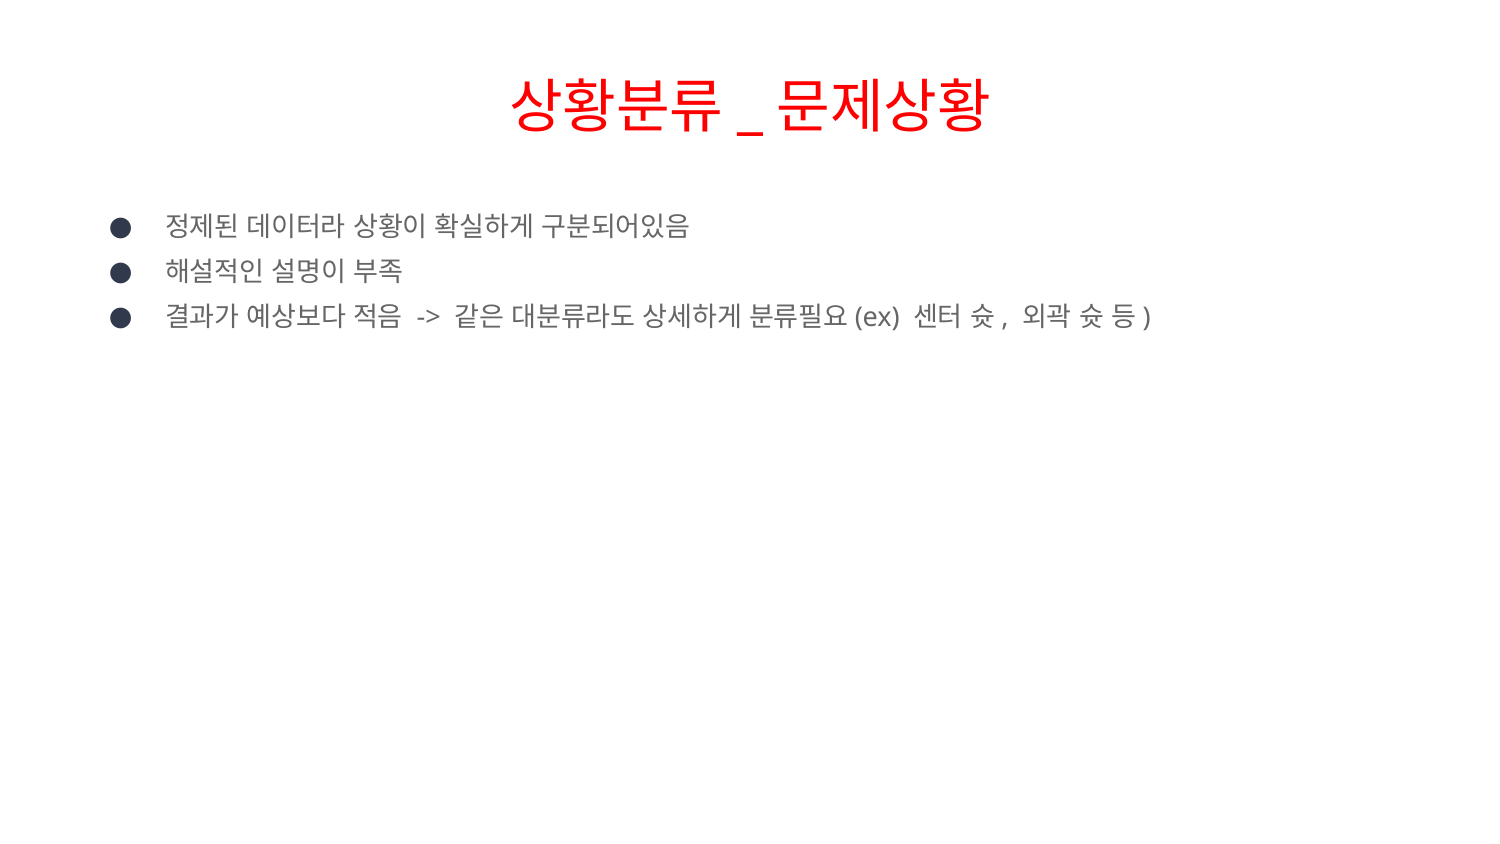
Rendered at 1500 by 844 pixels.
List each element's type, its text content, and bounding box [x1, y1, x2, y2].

title 상황분류_문제상황 [75, 33, 1425, 175]
list 정제된 데이터라 상황이 확실하게 구분되어있음 해설적인 설명이 부족 결과가 예상보다 적음 -> 같은 대분류라도 상세하게 분류필요(ex) 센터 슛, 외곽 슛 등) [75, 196, 1425, 754]
